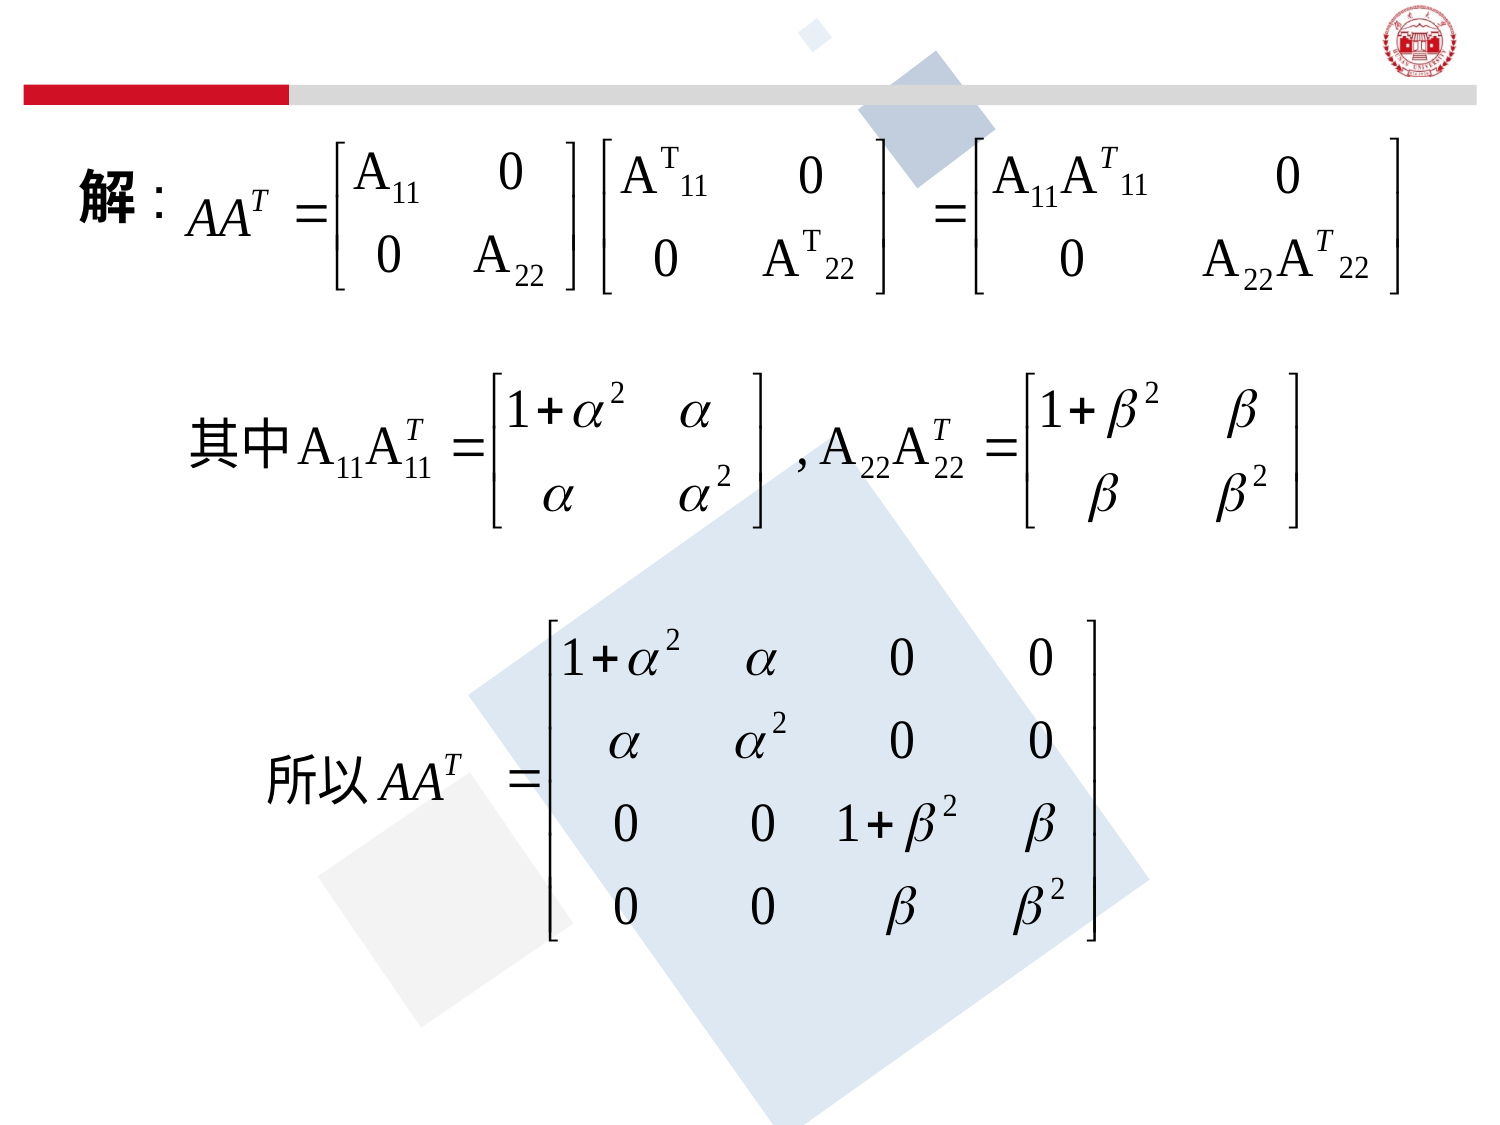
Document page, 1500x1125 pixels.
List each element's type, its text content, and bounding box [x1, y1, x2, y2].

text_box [482, 610, 1115, 953]
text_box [790, 363, 1318, 540]
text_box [577, 128, 907, 305]
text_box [168, 363, 784, 540]
text_box 解: [64, 152, 183, 238]
picture [1382, 5, 1457, 77]
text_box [909, 128, 1420, 305]
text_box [175, 175, 280, 246]
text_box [270, 128, 576, 305]
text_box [246, 740, 472, 820]
